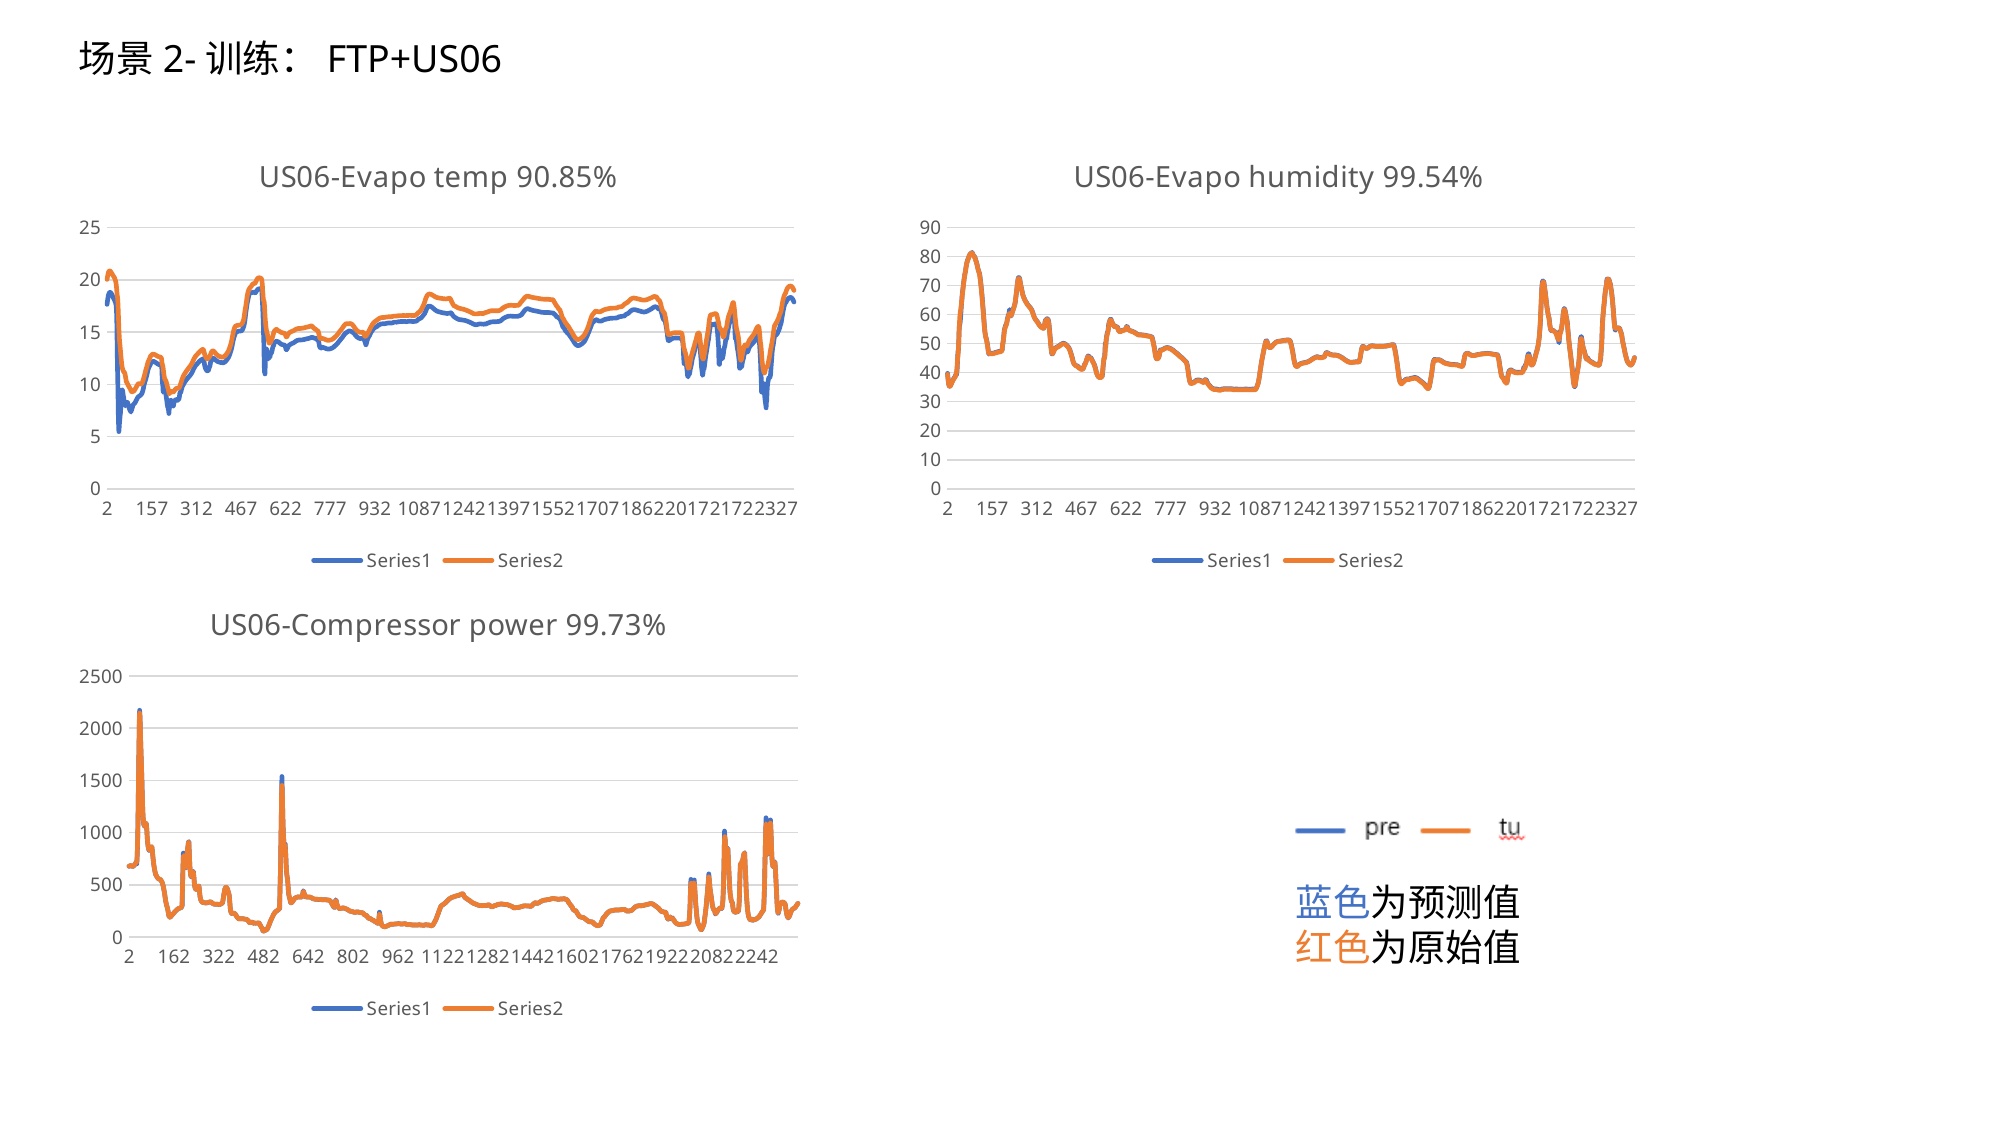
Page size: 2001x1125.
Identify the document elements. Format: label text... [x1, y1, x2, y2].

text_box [1280, 811, 1566, 978]
chart [64, 130, 814, 1029]
text_box 场景2-训练：FTP+US06 [64, 27, 1065, 88]
chart [904, 130, 1654, 580]
